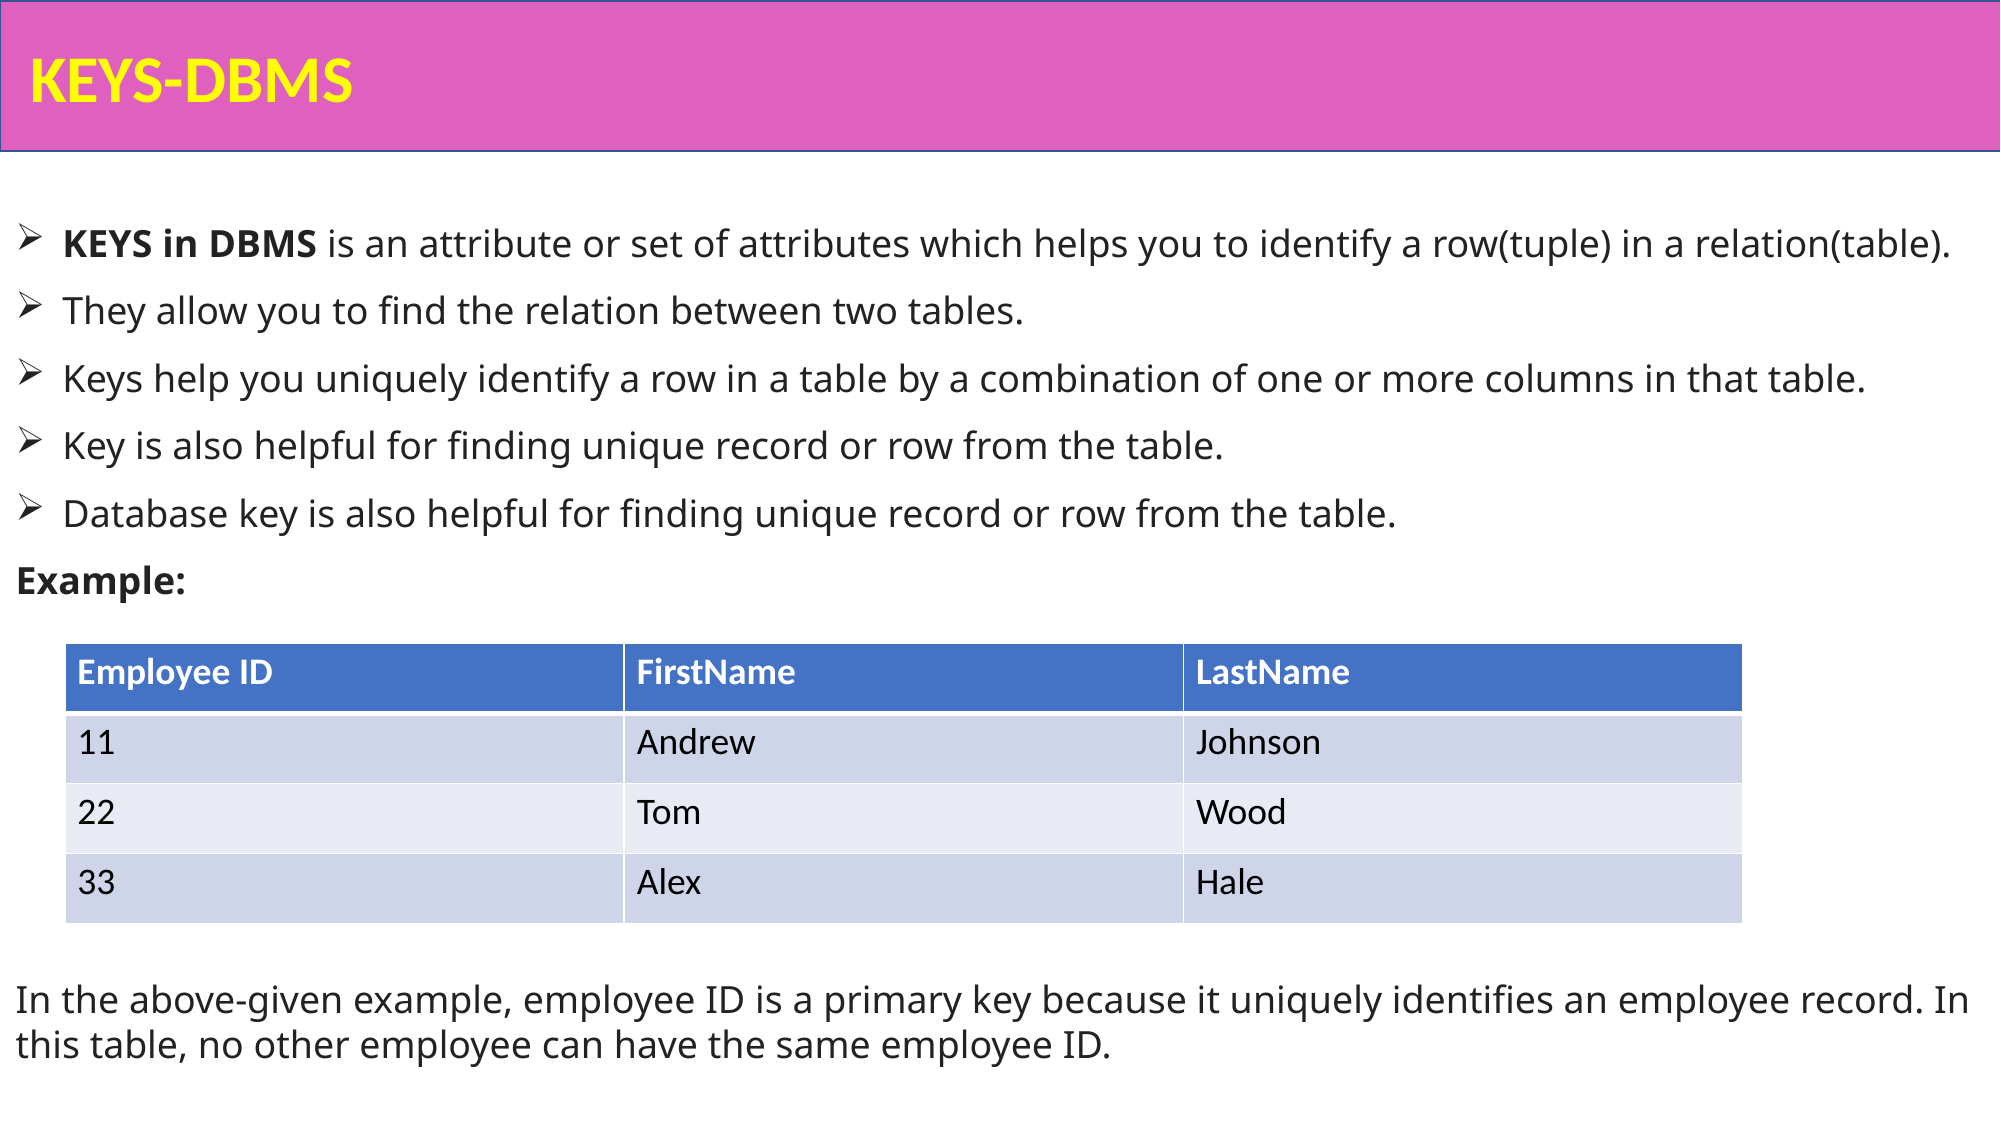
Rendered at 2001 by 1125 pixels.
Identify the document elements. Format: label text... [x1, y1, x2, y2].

table_header FirstName [625, 644, 1183, 711]
table_cell 22 [66, 784, 623, 853]
table_header LastName [1184, 644, 1742, 711]
text_box KEYS-DBMS [0, 0, 2000, 152]
table_cell Tom [625, 784, 1183, 853]
text_box KEYS in DBMS is an attribute or set of attributes which helps you to identify a row(tuple) in a relation(table). They allow you to find the relation between two tables. Keys help you uniquely identify a row in a table by a combination of one or more columns in that table. Key is also helpful for finding unique record or row from the table. Database key is also helpful for finding unique record or row from the table. Example: [0, 189, 1980, 610]
table_cell Alex [625, 854, 1183, 923]
table_cell Wood [1184, 784, 1742, 853]
table_cell 11 [66, 716, 623, 783]
table_cell Johnson [1184, 716, 1742, 783]
table_cell Hale [1184, 854, 1742, 923]
text_box In the above-given example, employee ID is a primary key because it uniquely identifies an employee record. In this table, no other employee can have the same employee ID. [0, 968, 2000, 1074]
table_header Employee ID [66, 644, 623, 711]
table_cell Andrew [625, 716, 1183, 783]
table_cell 33 [66, 854, 623, 923]
